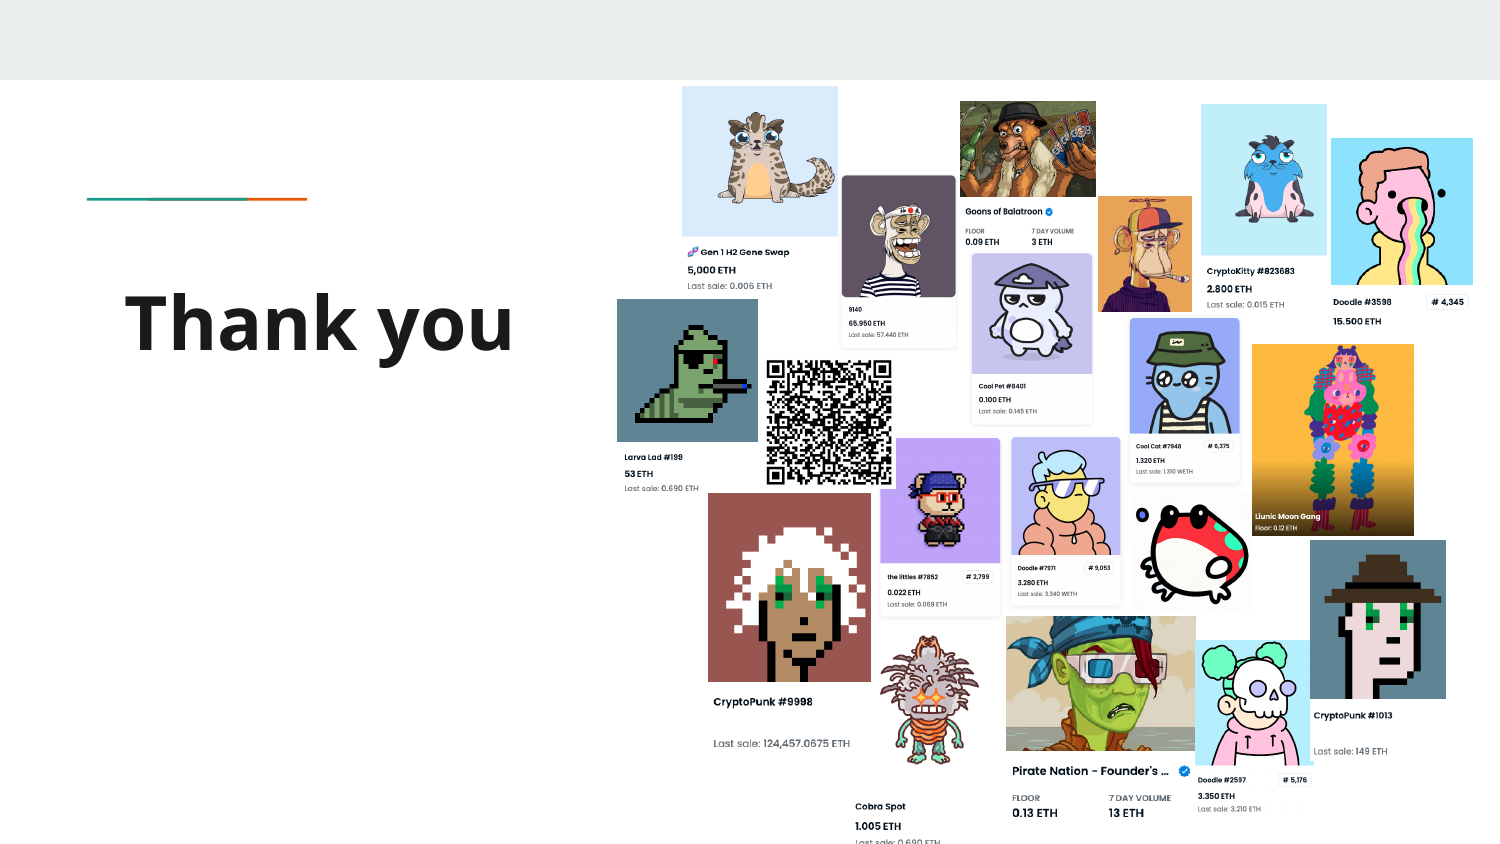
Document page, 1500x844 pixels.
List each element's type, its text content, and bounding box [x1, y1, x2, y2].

picture [1133, 344, 1414, 612]
picture [616, 299, 989, 844]
picture [1005, 540, 1446, 824]
text_box Thank you [74, 260, 567, 381]
picture [839, 172, 959, 351]
picture [1331, 138, 1473, 340]
picture [1006, 103, 1327, 611]
picture [760, 354, 1003, 621]
picture [681, 86, 838, 294]
picture [960, 100, 1096, 427]
